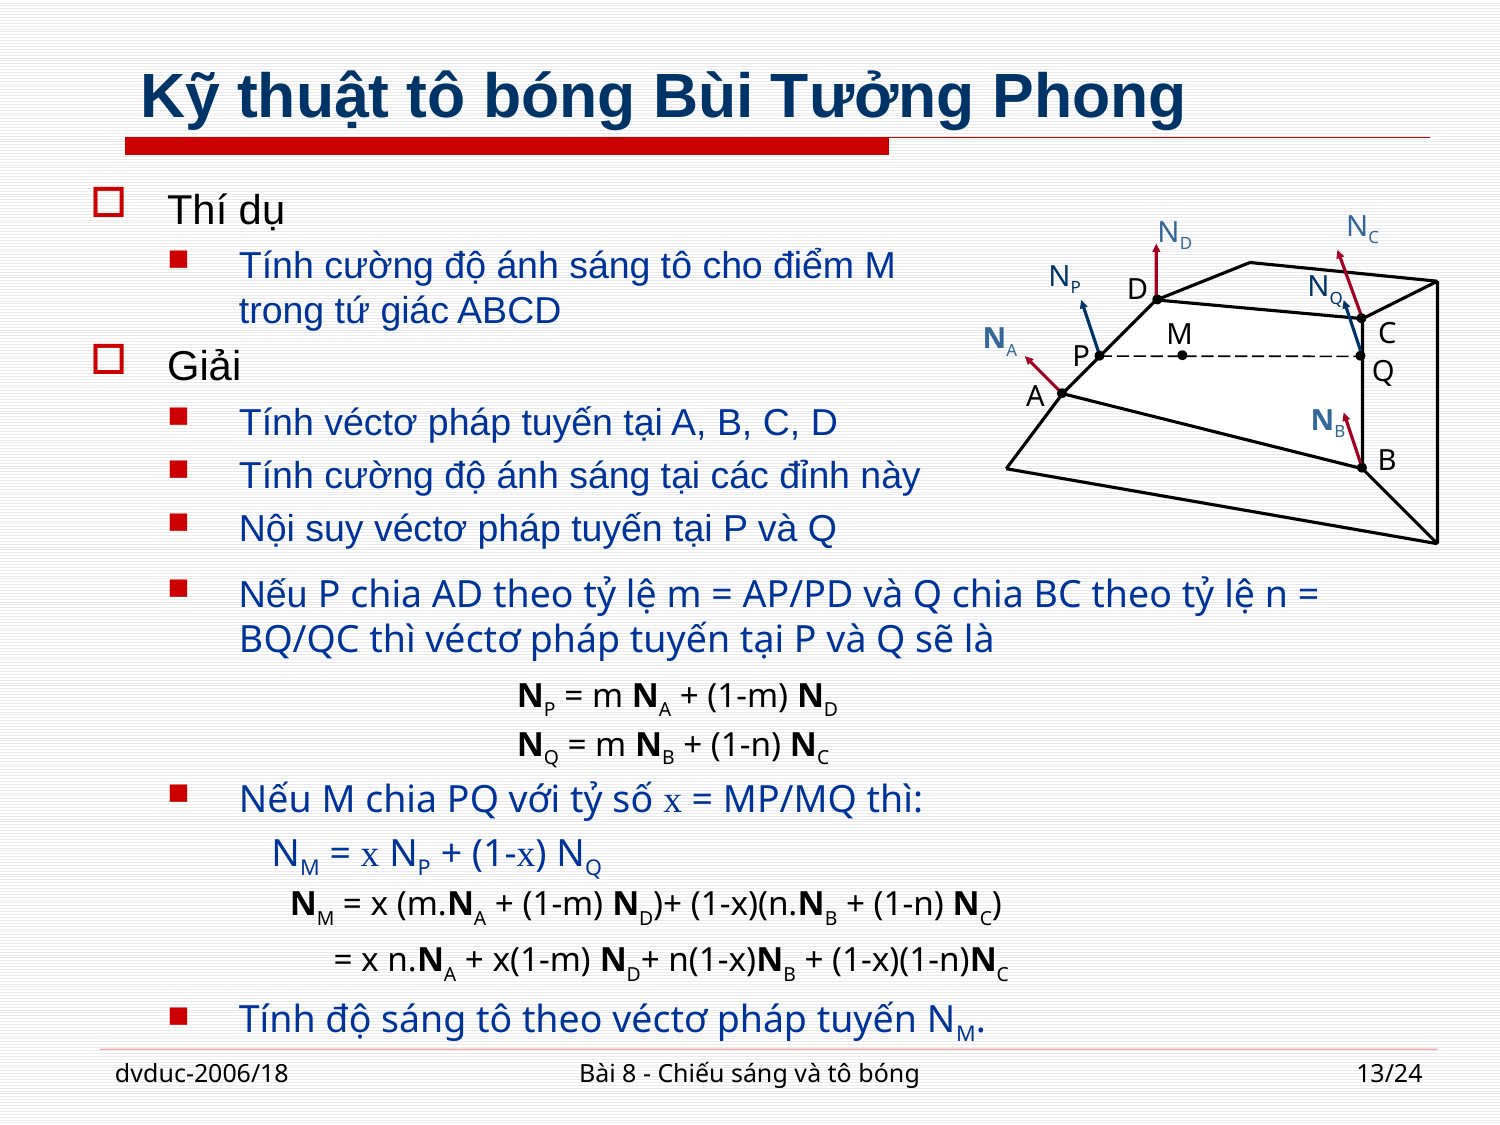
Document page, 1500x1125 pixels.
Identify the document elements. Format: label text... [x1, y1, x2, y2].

text_box Thí dụ Tính cường độ ánh sáng tô cho điểm M trong tứ giác ABCD Giải Tính véctơ pháp tuyến tại A, B, C, D Tính cường độ ánh sáng tại các đỉnh này Nội suy véctơ pháp tuyến tại P và Q [75, 174, 1000, 563]
footer Bài 8 - Chiếu sáng và tô bóng [512, 1049, 988, 1103]
text_box NM = x (m.NA + (1-m) ND)+ (1-x)(n.NB + (1-n) NC) = x n.NA + x(1-m) ND+ n(1-x)NB + (1-x)(1-n)NC [275, 874, 1288, 993]
slide_number dvduc-2006/18 [99, 1049, 426, 1103]
slide_number 13/24 [1112, 1049, 1438, 1103]
text_box NP = m NA + (1-m) ND NQ = m NB + (1-n) NC [427, 674, 1138, 770]
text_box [962, 199, 1438, 544]
text_box Nếu P chia AD theo tỷ lệ m = AP/PD và Q chia BC theo tỷ lệ n = BQ/QC thì véctơ pháp tuyến tại P và Q sẽ là Nếu M chia PQ với tỷ số x = MP/MQ thì: NM = x NP + (1-x) NQ Tính độ sáng tô theo véctơ pháp tuyến NM. [74, 562, 1413, 1038]
title Kỹ thuật tô bóng Bùi Tưởng Phong [124, 24, 1476, 138]
